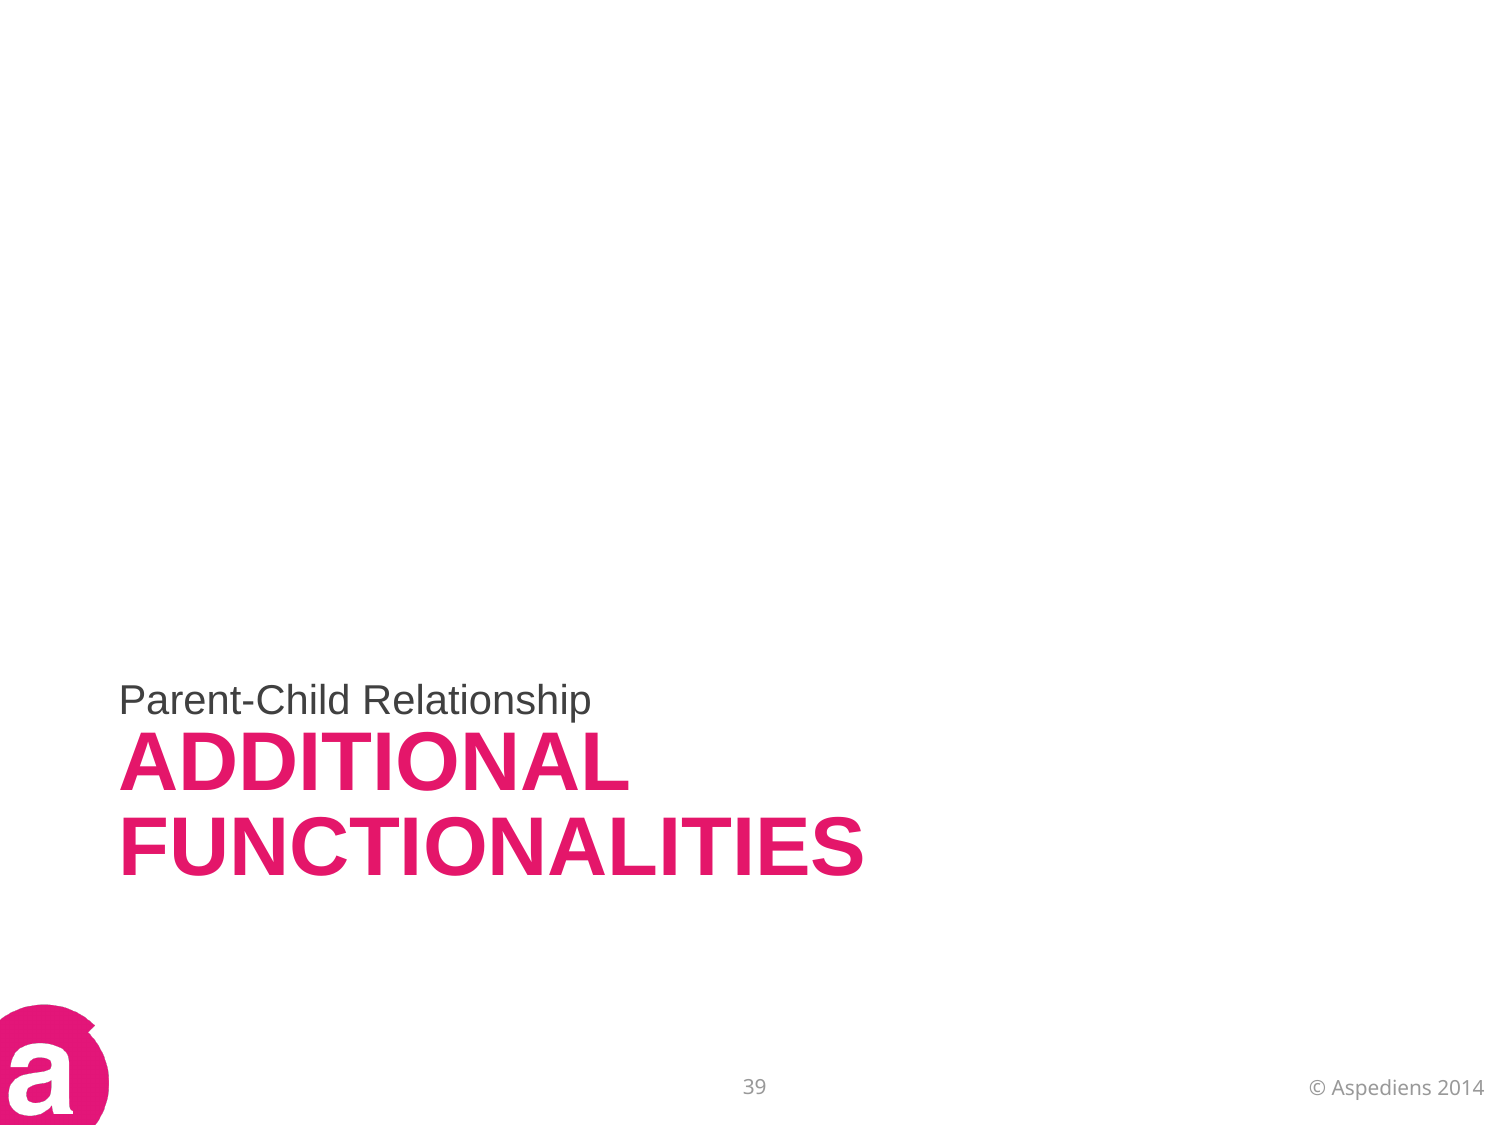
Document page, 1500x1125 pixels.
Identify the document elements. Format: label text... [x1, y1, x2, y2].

list Parent-Child Relationship [117, 476, 1394, 724]
picture [0, 999, 113, 1125]
title Additional Functionalities [117, 724, 1394, 947]
